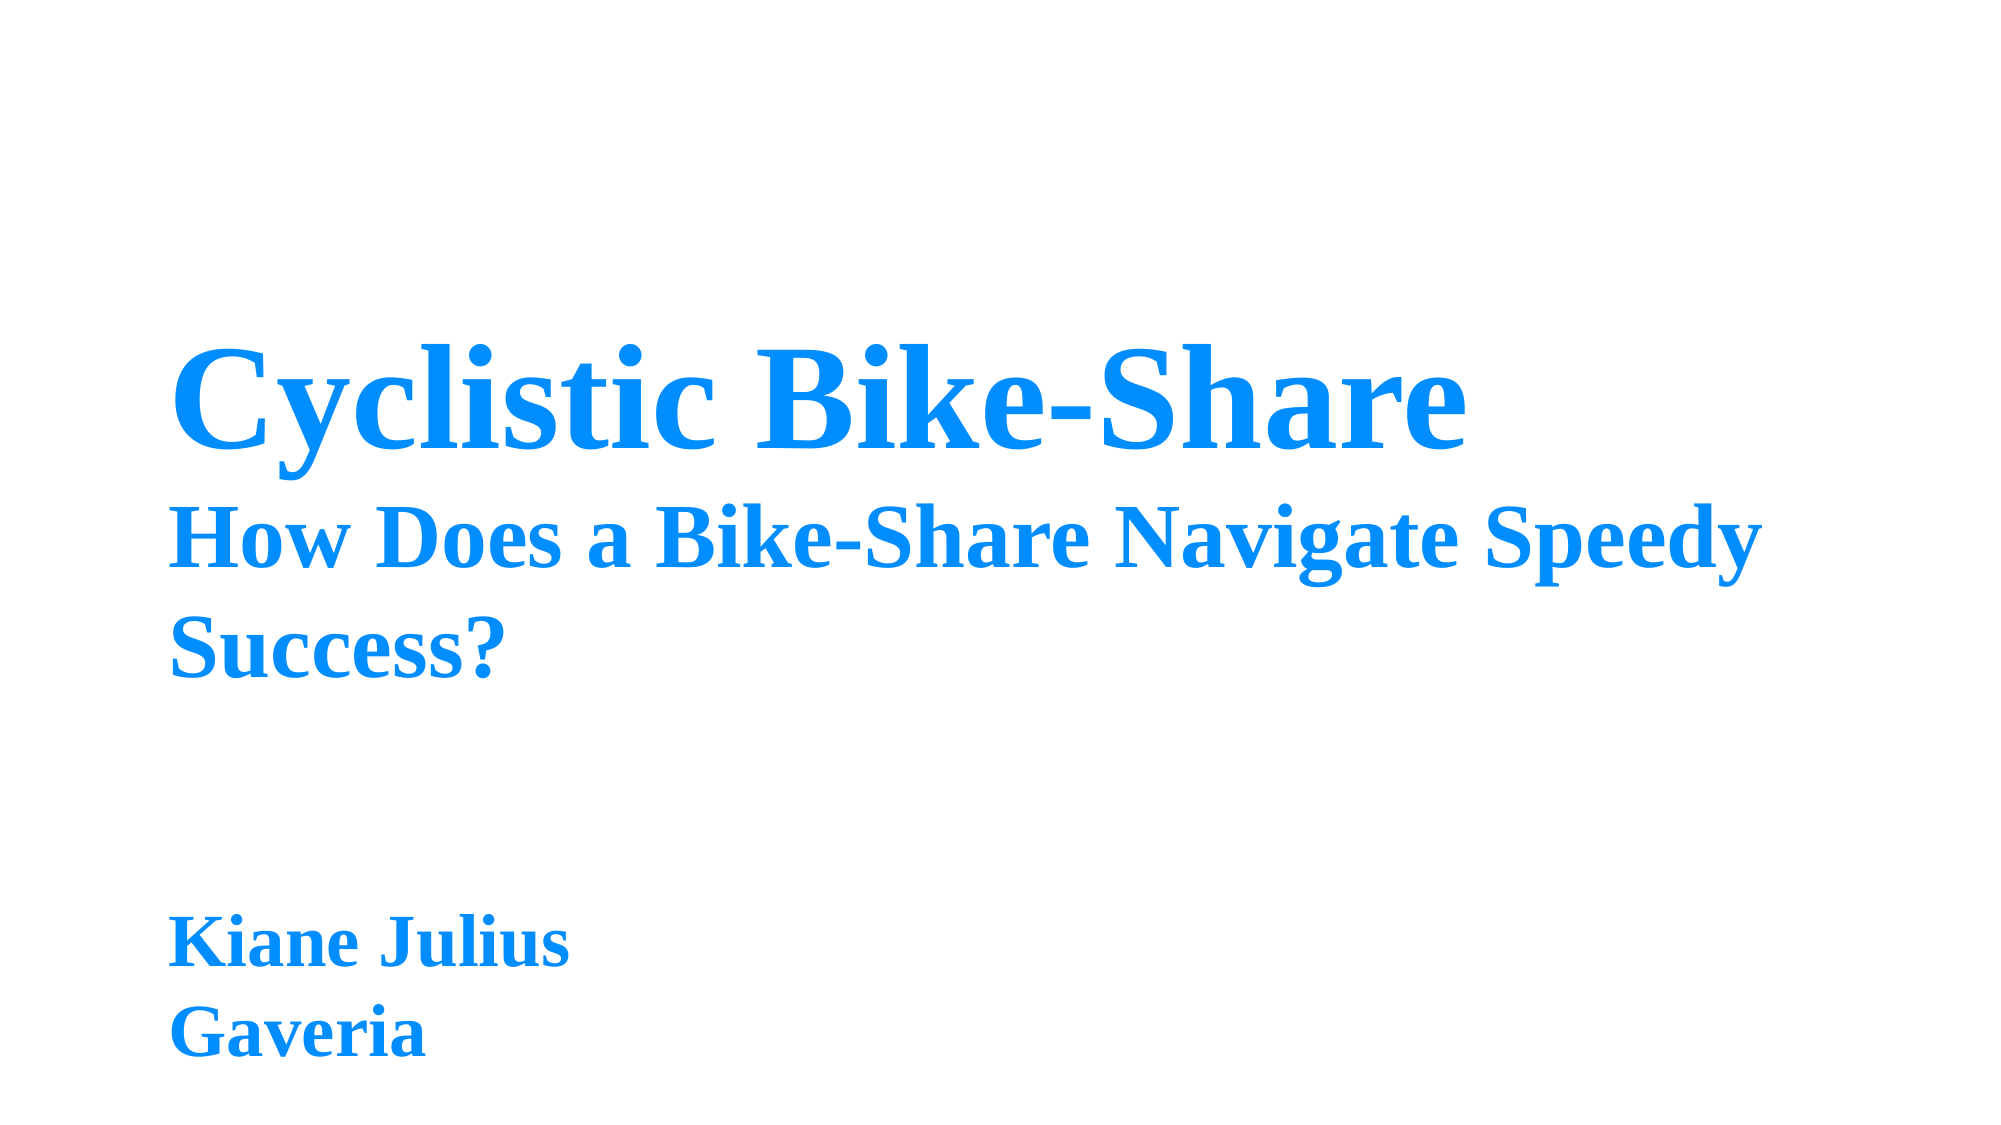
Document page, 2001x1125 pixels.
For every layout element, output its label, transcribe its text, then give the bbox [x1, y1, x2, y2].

text_box Kiane Julius Gaveria [154, 884, 859, 1080]
text_box How Does a Bike-Share Navigate Speedy Success? [154, 468, 1867, 704]
text_box Cyclistic Bike-Share [154, 290, 1572, 468]
